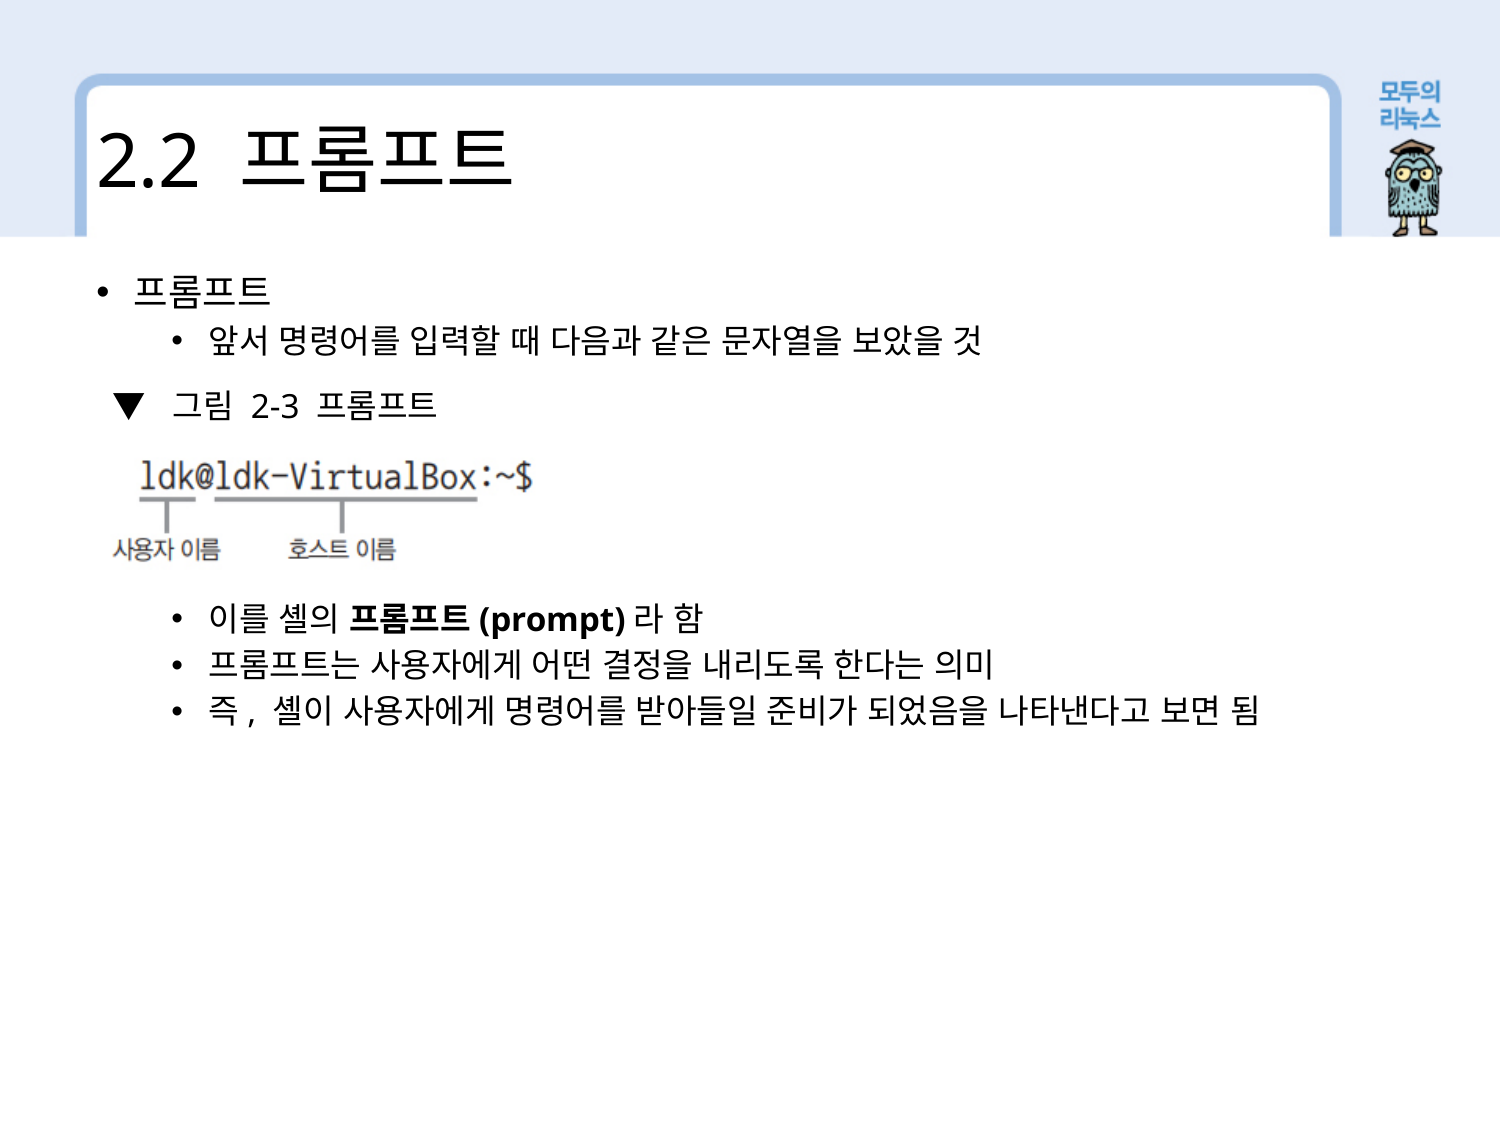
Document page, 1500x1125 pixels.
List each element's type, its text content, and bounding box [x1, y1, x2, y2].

picture [0, 0, 1500, 1125]
text_box 프롬프트 앞서 명령어를 입력할 때 다음과 같은 문자열을 보았을 것 이를 셸의 프롬프트(prompt)라 함 프롬프트는 사용자에게 어떤 결정을 내리도록 한다는 의미 즉, 셸이 사용자에게 명령어를 받아들일 준비가 되었음을 나타낸다고 보면 됨 [81, 266, 1385, 1024]
text_box 2.2 프롬프트 [81, 115, 1335, 221]
text_box ▼ 그림 2-3 프롬프트 [97, 377, 1424, 444]
